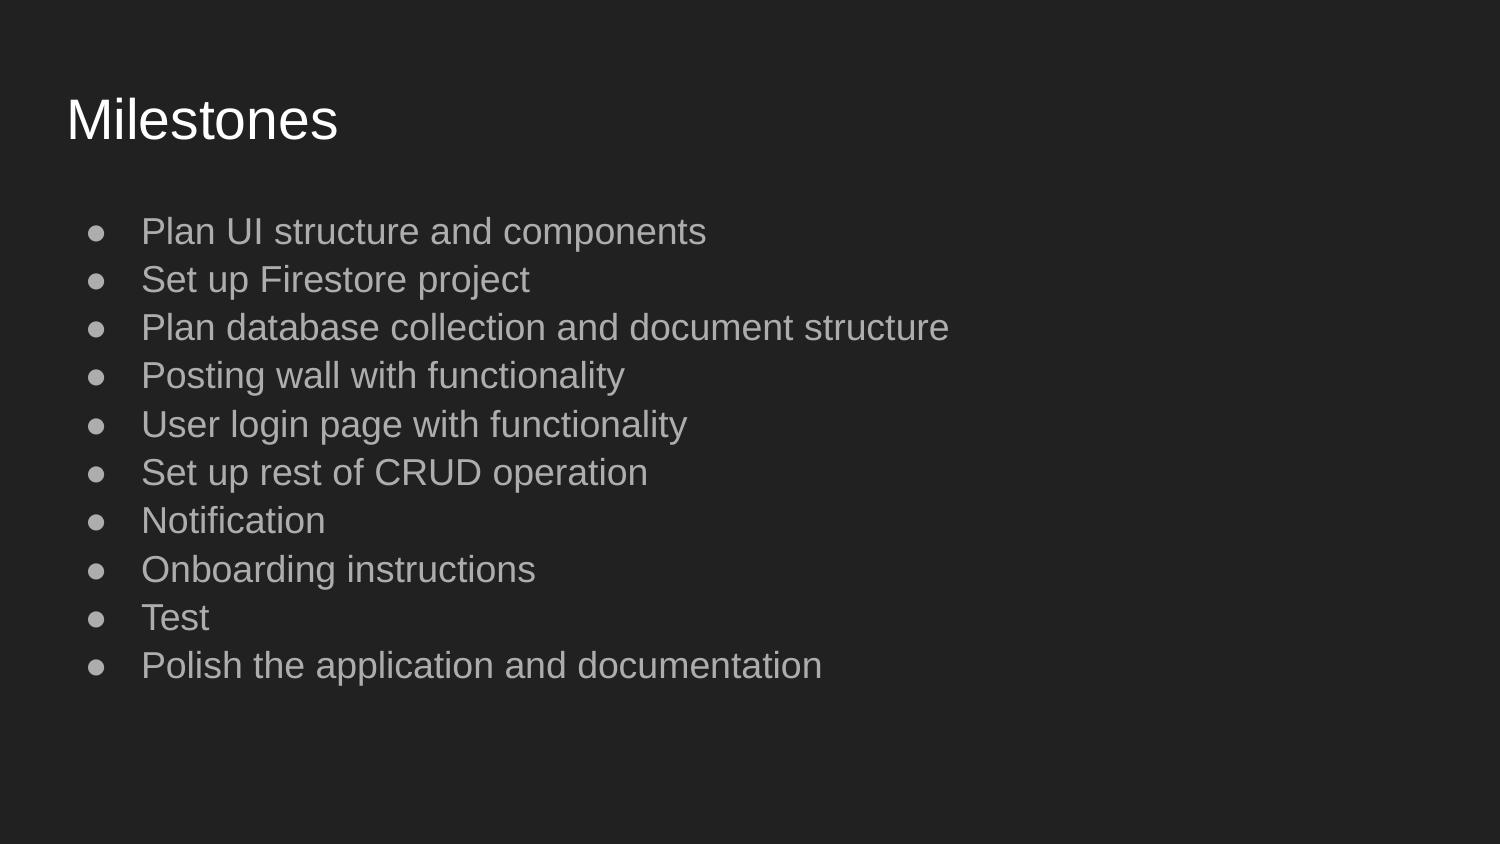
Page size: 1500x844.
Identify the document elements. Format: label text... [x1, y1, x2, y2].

list Plan UI structure and components Set up Firestore project Plan database collection and document structure Posting wall with functionality User login page with functionality Set up rest of CRUD operation Notification Onboarding instructions Test Polish the application and documentation [51, 189, 1449, 750]
title Milestones [51, 72, 1449, 167]
